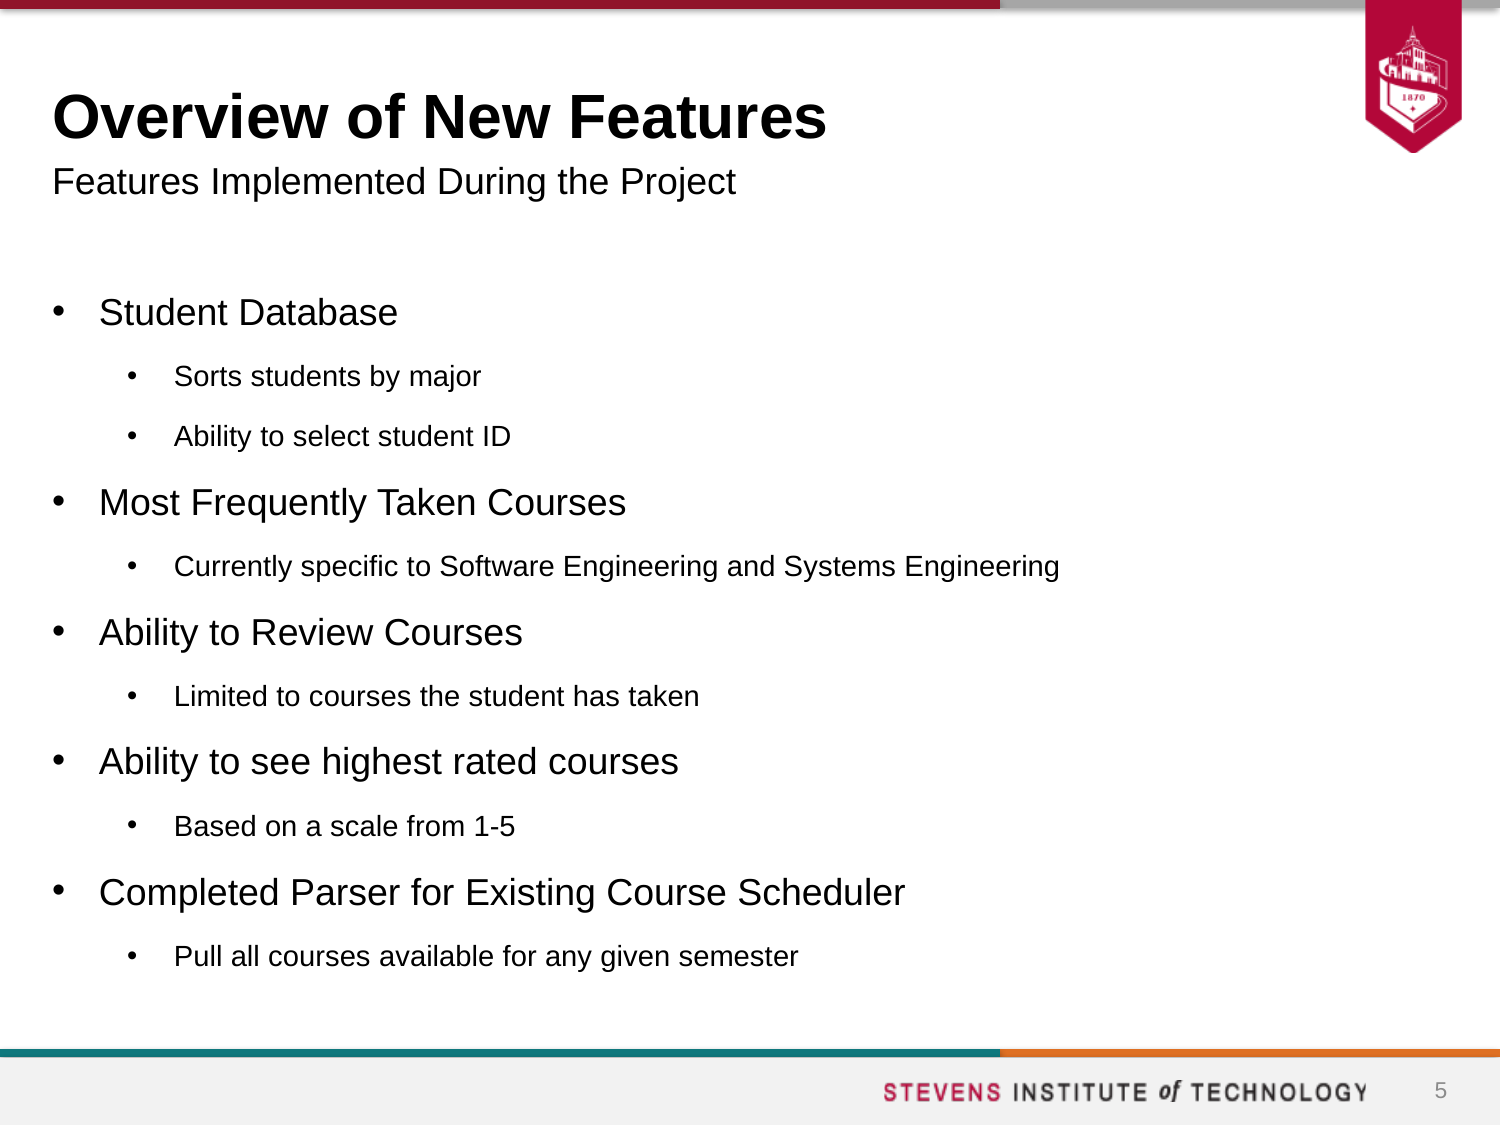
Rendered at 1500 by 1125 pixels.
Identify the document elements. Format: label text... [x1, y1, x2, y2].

title Overview of New Features [37, 68, 1236, 149]
list Student Database Sorts students by major Ability to select student ID Most Frequently Taken Courses Currently specific to Software Engineering and Systems Engineering Ability to Review Courses Limited to courses the student has taken Ability to see highest rated courses Based on a scale from 1-5 Completed Parser for Existing Course Scheduler Pull all courses available for any given semester [37, 280, 1463, 1000]
list Features Implemented During the Project [37, 149, 1463, 217]
slide_number 5 [1401, 1059, 1481, 1120]
